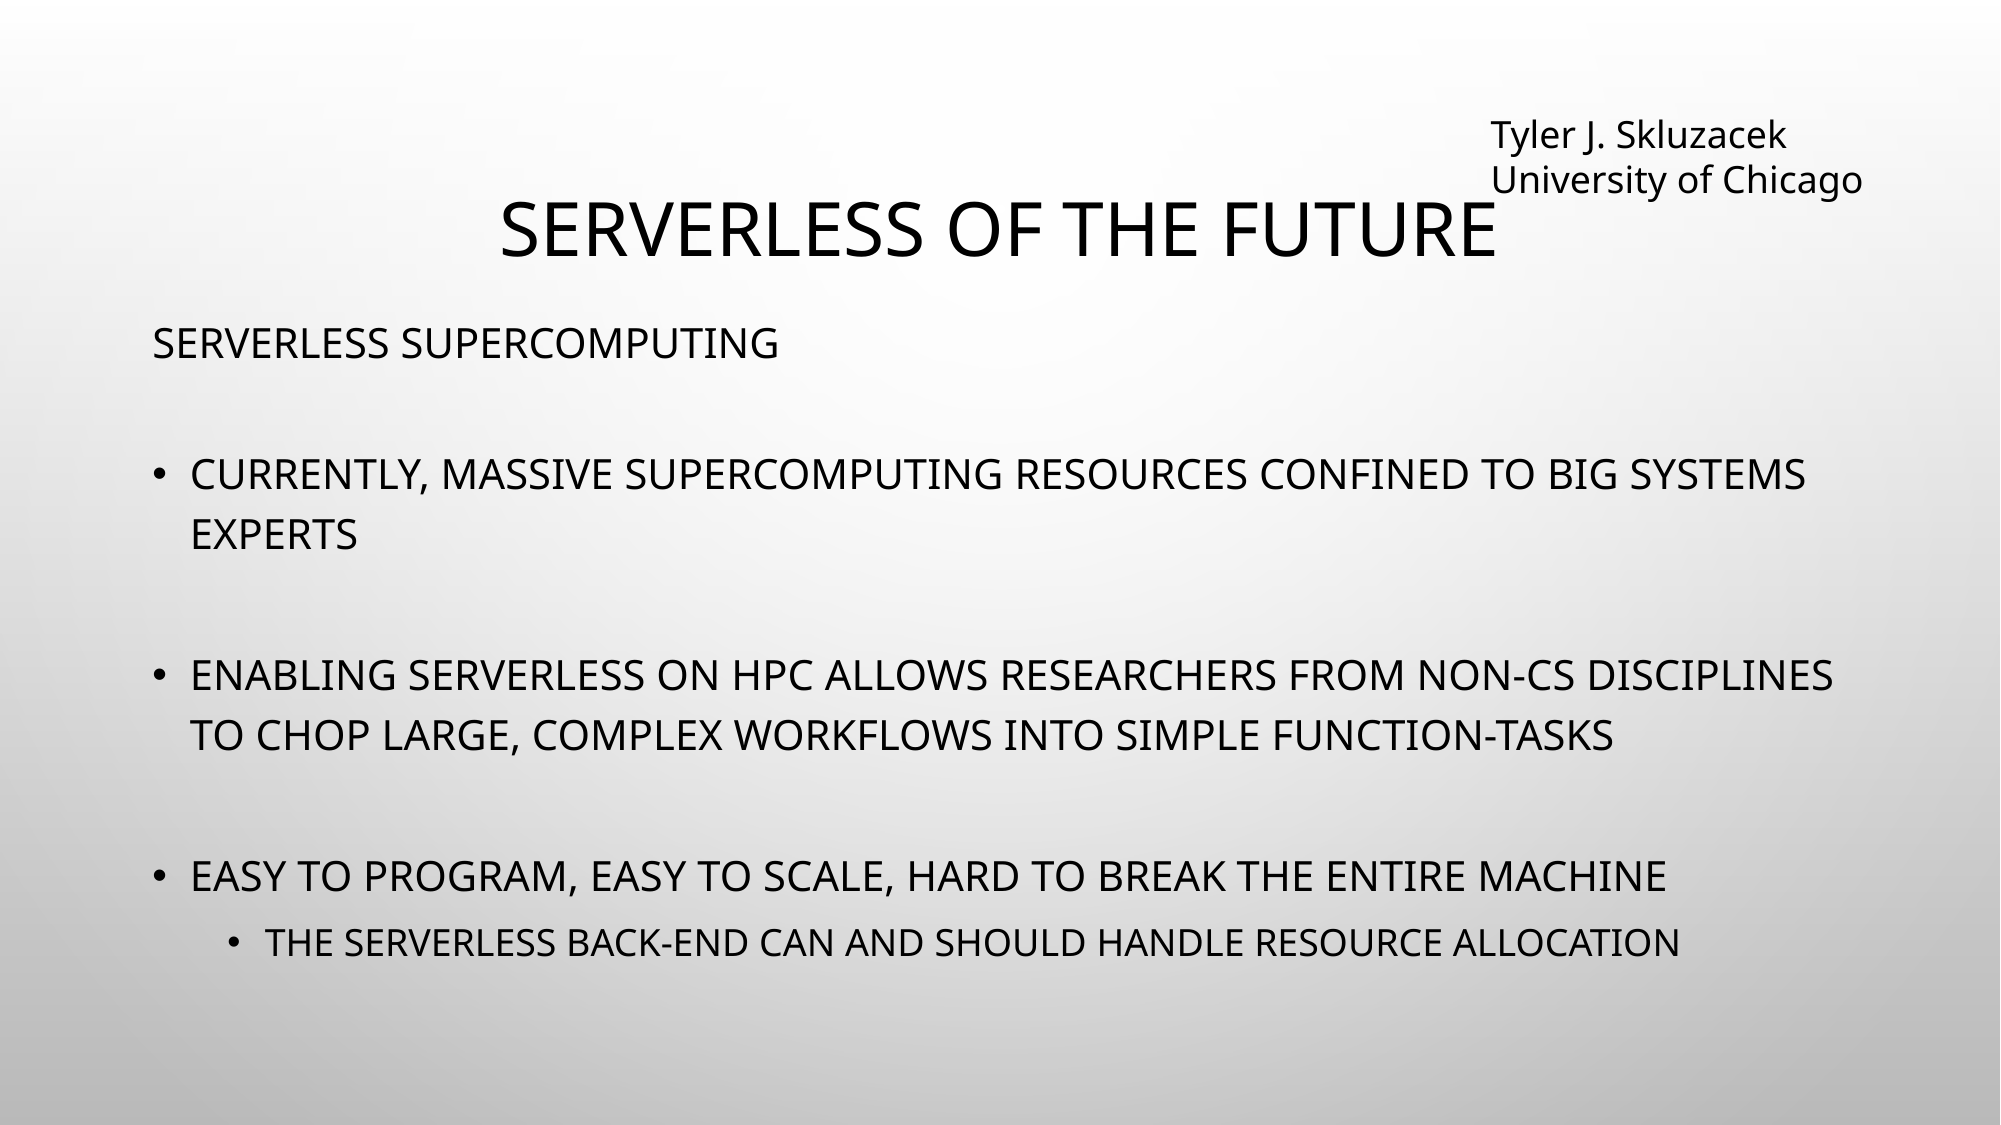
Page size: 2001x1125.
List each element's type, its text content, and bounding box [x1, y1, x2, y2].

text_box Tyler J. Skluzacek University of Chicago [1475, 103, 1994, 209]
title Serverless of the Future [149, 101, 1851, 299]
list Serverless supercomputing Currently, Massive supercomputing resources confined to big systems experts Enabling serverless on HPC allows researchers from non-CS disciplines to chop large, complex workflows into simple function-tasks Easy to program, easy to scale, hard to break the entire machine The serverless back-end can and should handle resource allocation [137, 299, 1900, 1111]
picture [0, 0, 2000, 1125]
